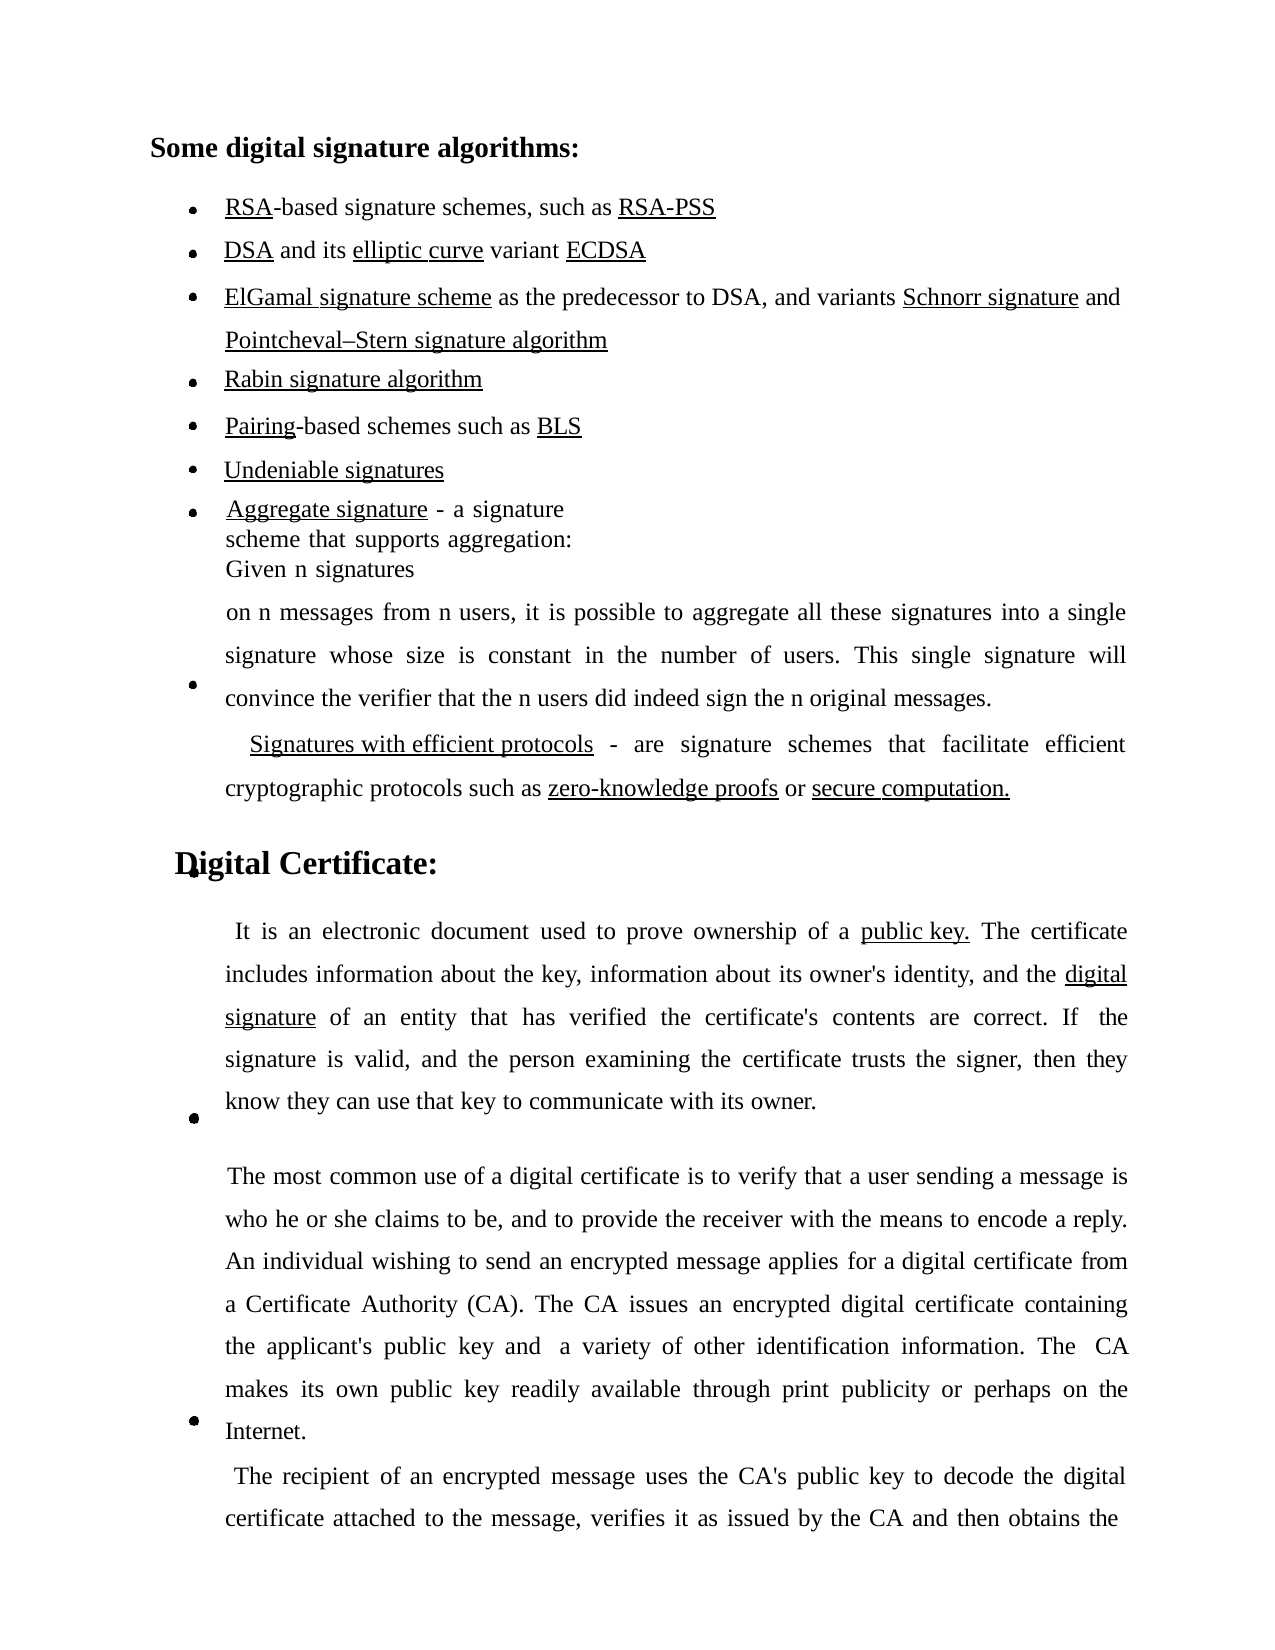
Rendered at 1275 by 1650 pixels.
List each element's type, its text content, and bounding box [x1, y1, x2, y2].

picture [188, 205, 197, 215]
picture [188, 464, 197, 474]
picture [188, 868, 199, 879]
picture [188, 292, 197, 301]
picture [188, 1113, 199, 1124]
text_box Some digital signature algorithms: RSA-based signature schemes, such as RSA-PSS DSA and its elliptic curve variant ECDSA ElGamal signature scheme as the predecessor to DSA, and variants Schnorr signature and Pointcheval–Stern signature algorithm Rabin signature algorithm Pairing-based schemes such as BLS Undeniable signatures Aggregate signature - a signature scheme that supports aggregation: Given n signatures on n messages from n users, it is possible to aggregate all these signatures into a single signature whose size is constant in the number of users. This single signature will convince the verifier that the n users did indeed sign the n original messages. Signatures with efficient protocols - are signature schemes that facilitate efficient cryptographic protocols such as zero-knowledge proofs or secure computation. Digital Certificate: It is an electronic document used to prove ownership of a public key. The certificate includes information about the key, information about its owner's identity, and the digital signature of an entity that has verified the certificate's contents are correct. If the signature is valid, and the person examining the certificate trusts the signer, then they know they can use that key to communicate with its owner. The most common use of a digital certificate is to verify that a user sending a message is who he or she claims to be, and to provide the receiver with the means to encode a reply. An individual wishing to send an encrypted message applies for a digital certificate from a Certificate Authority (CA). The CA issues an encrypted digital certificate containing the applicant's public key and a variety of other identification information. The CA makes its own public key readily available through print publicity or perhaps on the Internet. The recipient of an encrypted message uses the CA's public key to decode the digital certificate attached to the message, verifies it as issued by the CA and then obtains the [147, 126, 1129, 1532]
picture [188, 249, 197, 258]
picture [188, 508, 197, 517]
picture [188, 421, 197, 430]
picture [188, 680, 197, 689]
picture [188, 1415, 199, 1426]
picture [188, 378, 197, 387]
